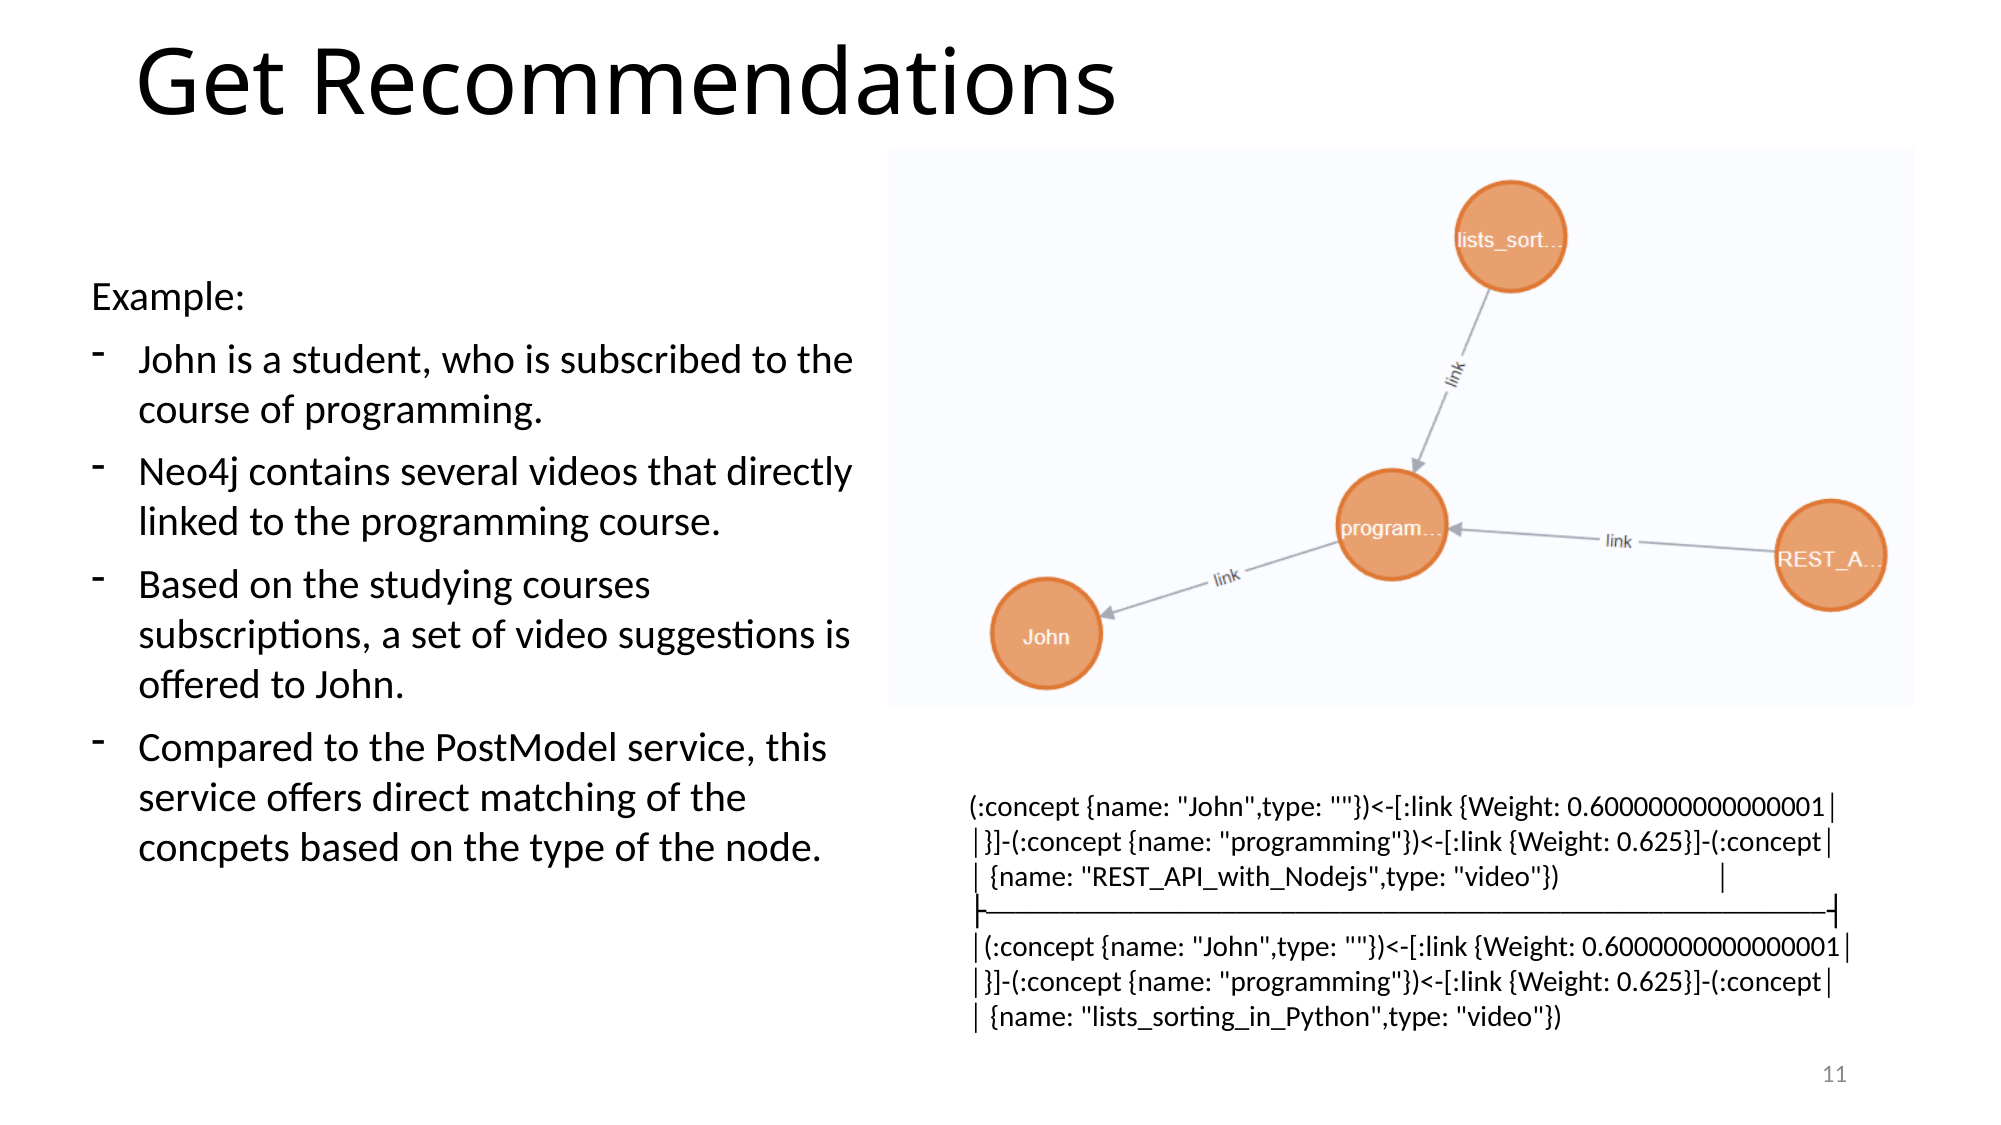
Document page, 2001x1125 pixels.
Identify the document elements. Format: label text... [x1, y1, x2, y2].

picture [888, 147, 1914, 707]
text_box Get Recommendations [119, 28, 1845, 171]
slide_number 11 [1412, 1042, 1863, 1103]
text_box Example: John is a student, who is subscribed to the course of programming. Neo4j contains several videos that directly linked to the programming course. Based on the studying courses subscriptions, a set of video suggestions is offered to John. Compared to the PostModel service, this service offers direct matching of the concpets based on the type of the node. [76, 261, 876, 877]
text_box (:concept {name: "John",type: ""})<-[:link {Weight: 0.6000000000000001│ │}]-(:concept {name: "programming"})<-[:link {Weight: 0.625}]-(:concept│ │ {name: "REST_API_with_Nodejs",type: "video"}) │ ├─────────────────────────────────────────────────────────┤ │(:concept {name: "John",type: ""})<-[:link {Weight: 0.6000000000000001│ │}]-(:concept {name: "programming"})<-[:link {Weight: 0.625}]-(:concept│ │ {name: "lists_sorting_in_Python",type: "video"}) [954, 780, 1871, 1040]
